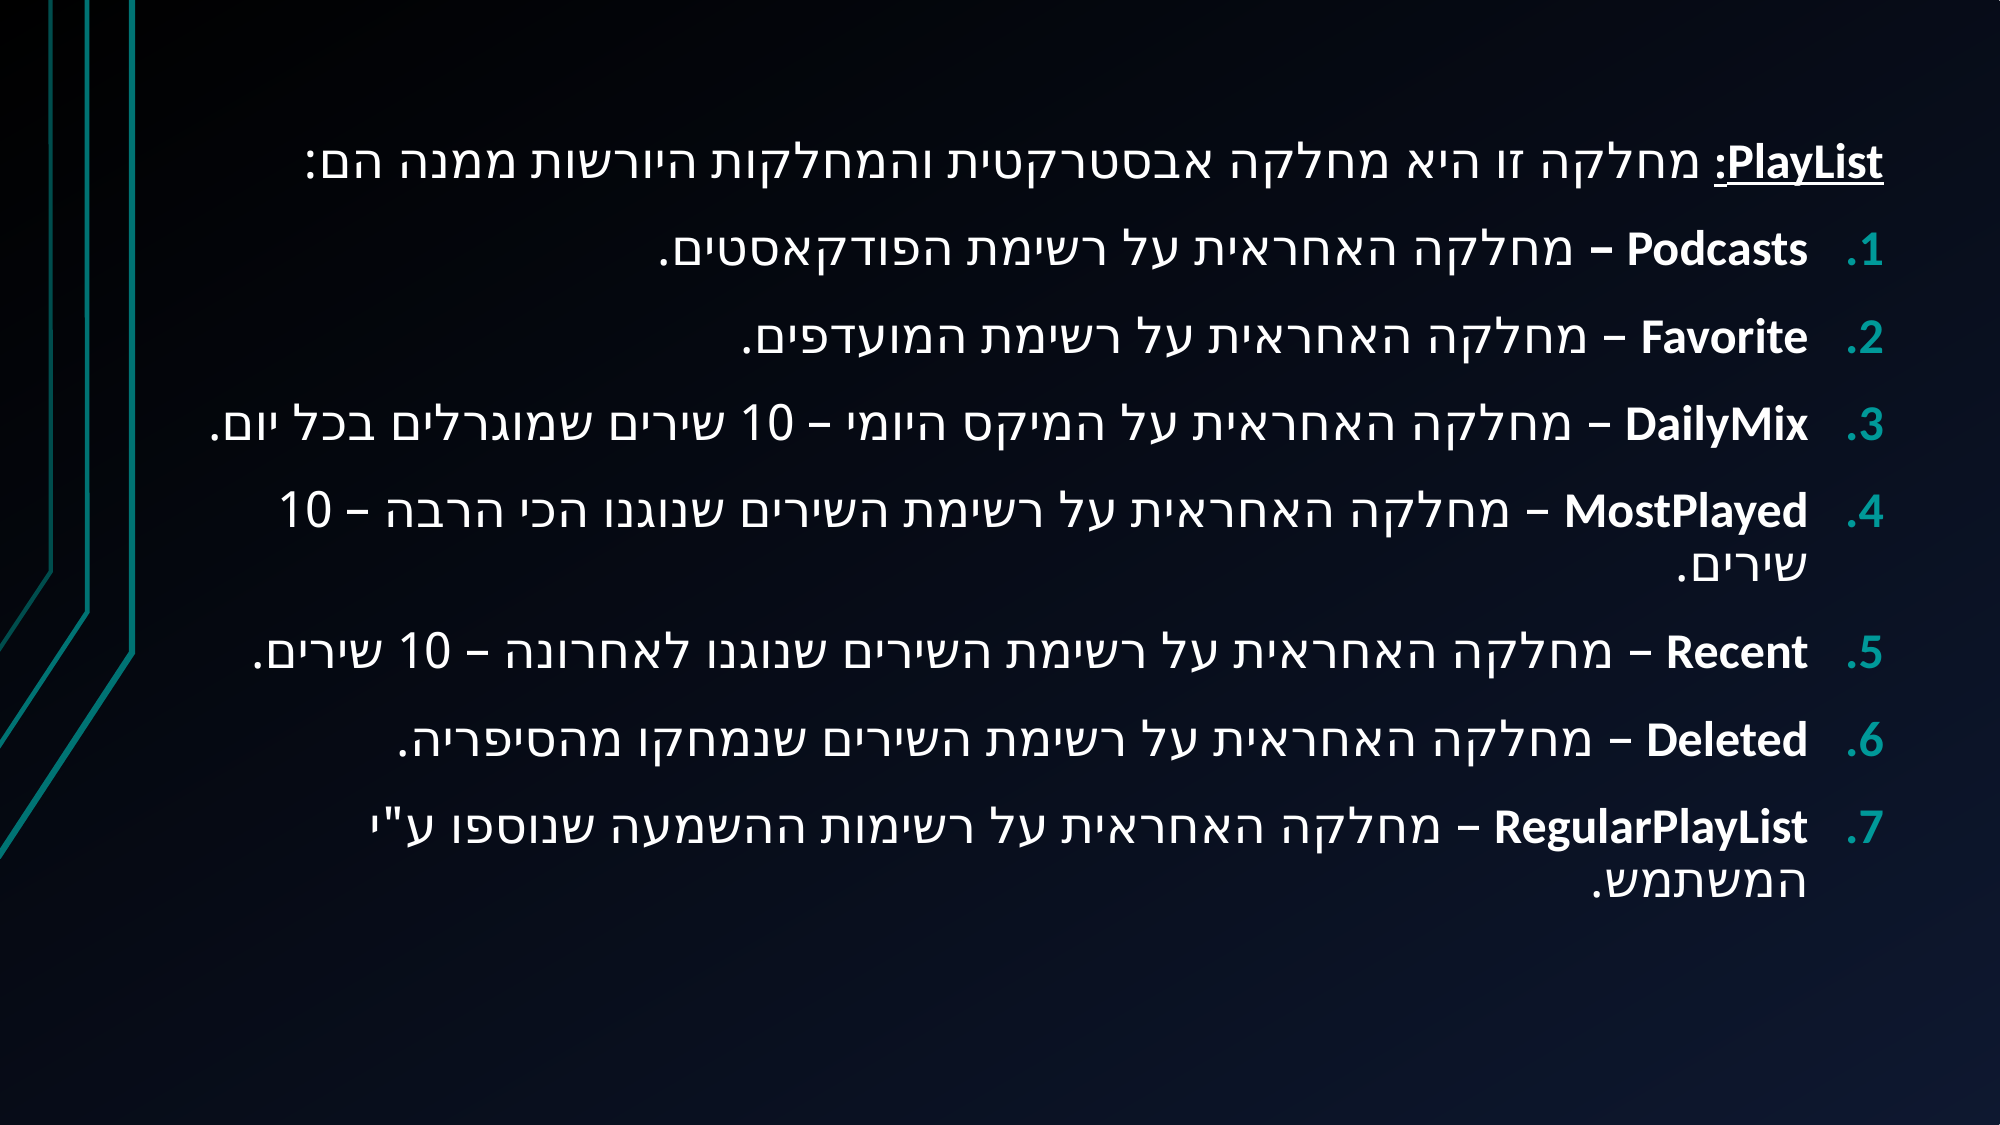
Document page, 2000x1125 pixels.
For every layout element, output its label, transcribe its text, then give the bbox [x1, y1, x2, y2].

text_box PlayList: מחלקה זו היא מחלקה אבסטרקטית והמחלקות היורשות ממנה הם: Podcasts – מחלקה האחראית על רשימת הפודקאסטים. Favorite – מחלקה האחראית על רשימת המועדפים. DailyMix – מחלקה האחראית על המיקס היומי – 10 שירים שמוגרלים בכל יום. MostPlayed – מחלקה האחראית על רשימת השירים שנוגנו הכי הרבה – 10 שירים. Recent – מחלקה האחראית על רשימת השירים שנוגנו לאחרונה – 10 שירים. Deleted – מחלקה האחראית על רשימת השירים שנמחקו מהסיפריה. RegularPlayList – מחלקה האחראית על רשימות ההשמעה שנוספו ע"י המשתמש. [125, 125, 1904, 929]
